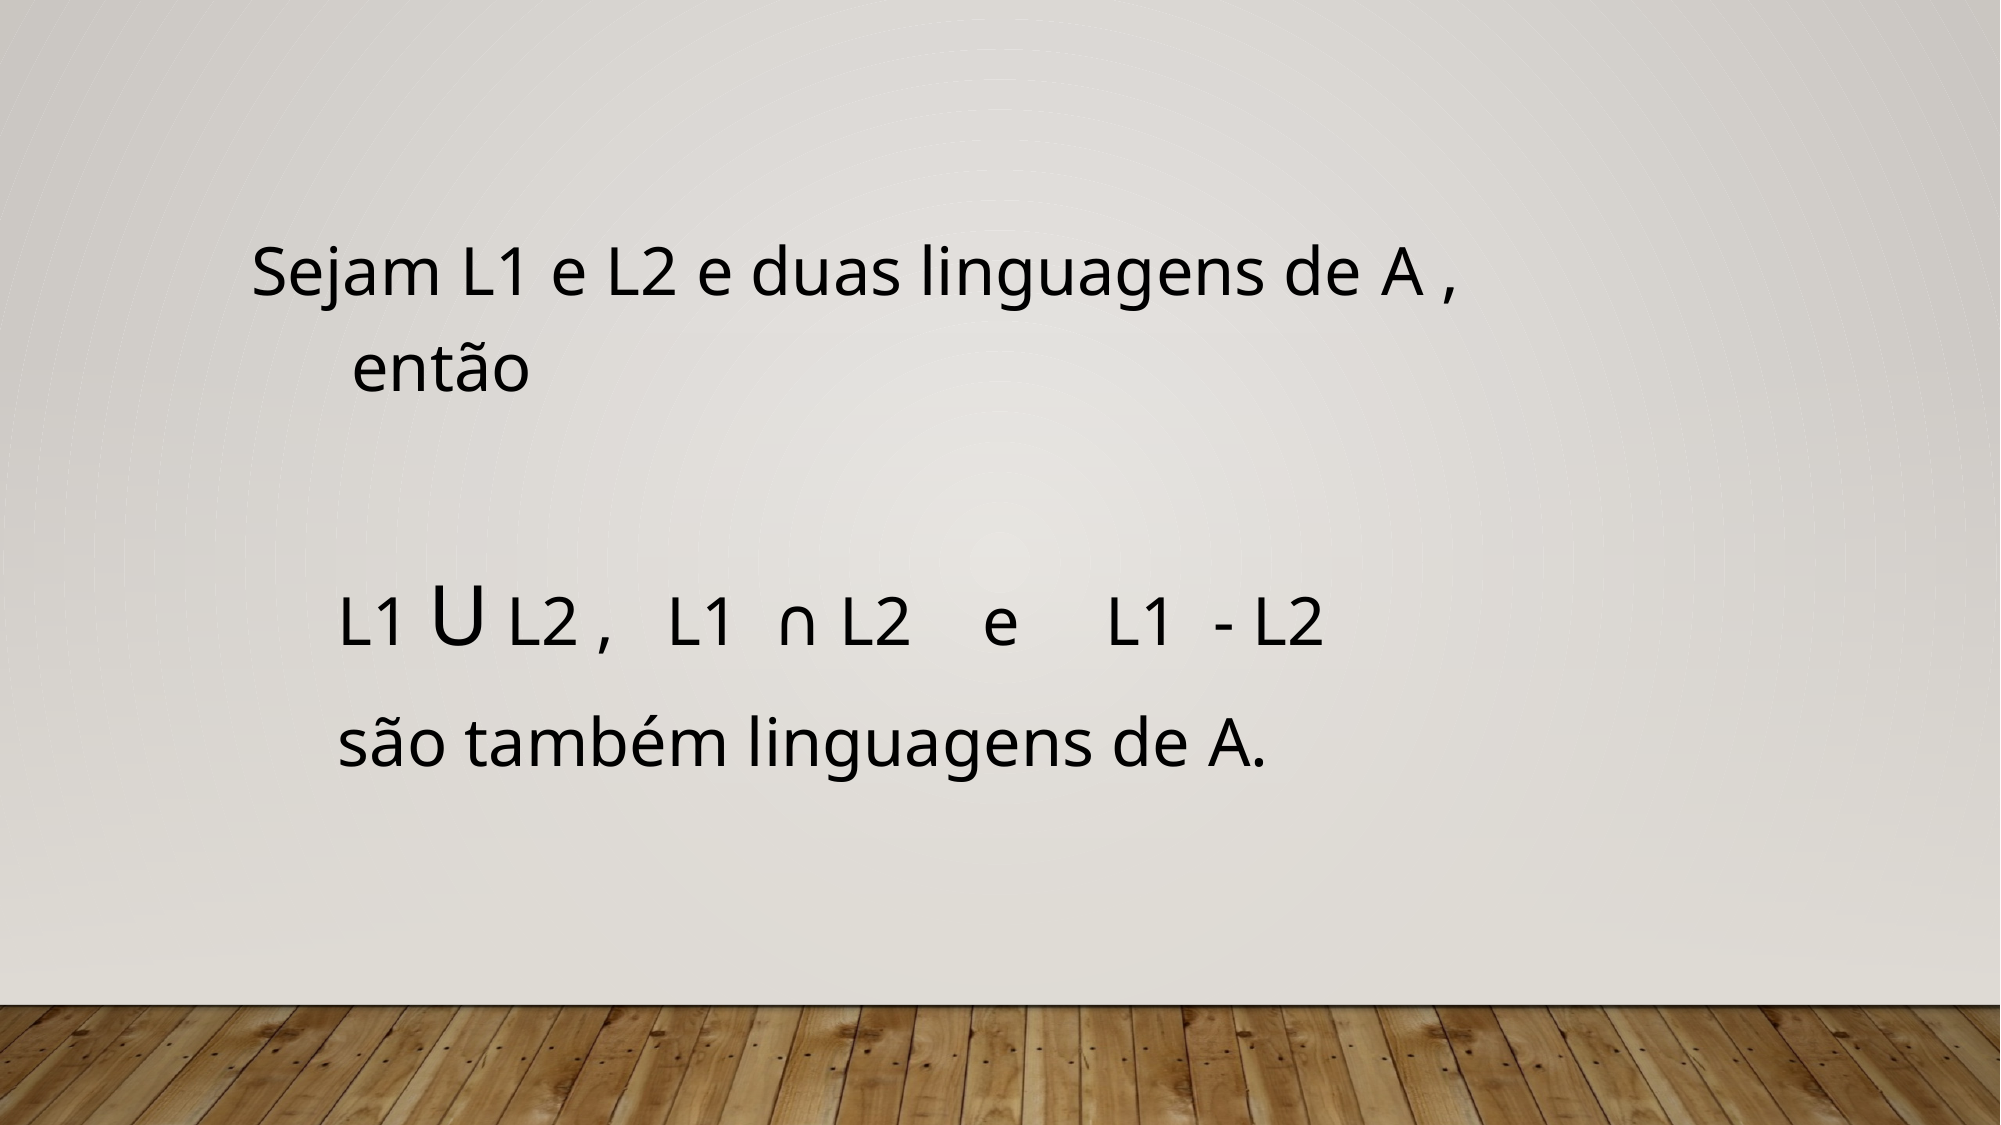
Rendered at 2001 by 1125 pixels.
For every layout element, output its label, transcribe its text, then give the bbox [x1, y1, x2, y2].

list Sejam L1 e L2 e duas linguagens de A , então L1 U L2 , L1 ∩ L2 e L1 - L2 são também linguagens de A. [236, 104, 1609, 991]
picture [0, 1005, 2000, 1125]
